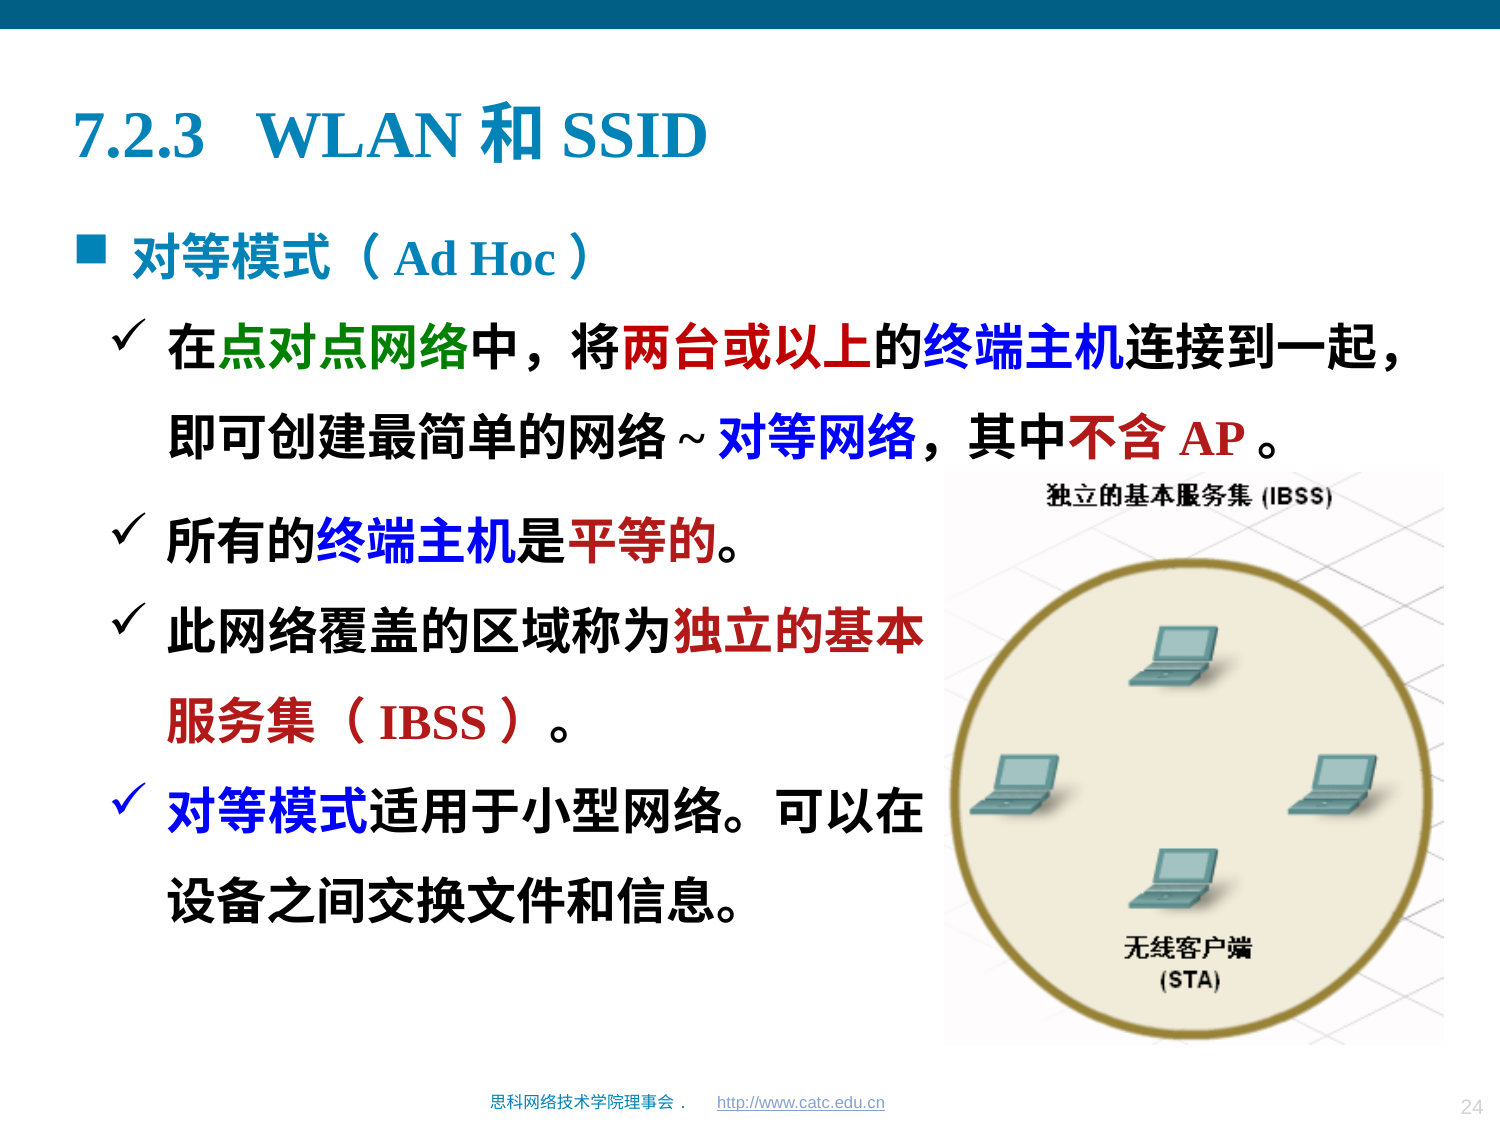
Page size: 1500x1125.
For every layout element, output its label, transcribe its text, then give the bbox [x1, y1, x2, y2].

picture [642, 1101, 656, 1108]
picture [608, 1095, 621, 1109]
list 对等模式（Ad Hoc） 在点对点网络中，将两台或以上的终端主机连接到一起，即可创建最简单的网络~对等网络，其中不含AP。 [59, 188, 1441, 473]
picture [944, 472, 1444, 1046]
title 7.2.3 WLAN和SSID [59, 0, 1359, 178]
text_box 所有的终端主机是平等的。 此网络覆盖的区域称为独立的基本服务集（IBSS）。 对等模式适用于小型网络。可以在设备之间交换文件和信息。 [58, 472, 939, 933]
picture [491, 1095, 497, 1102]
picture [546, 1102, 556, 1109]
